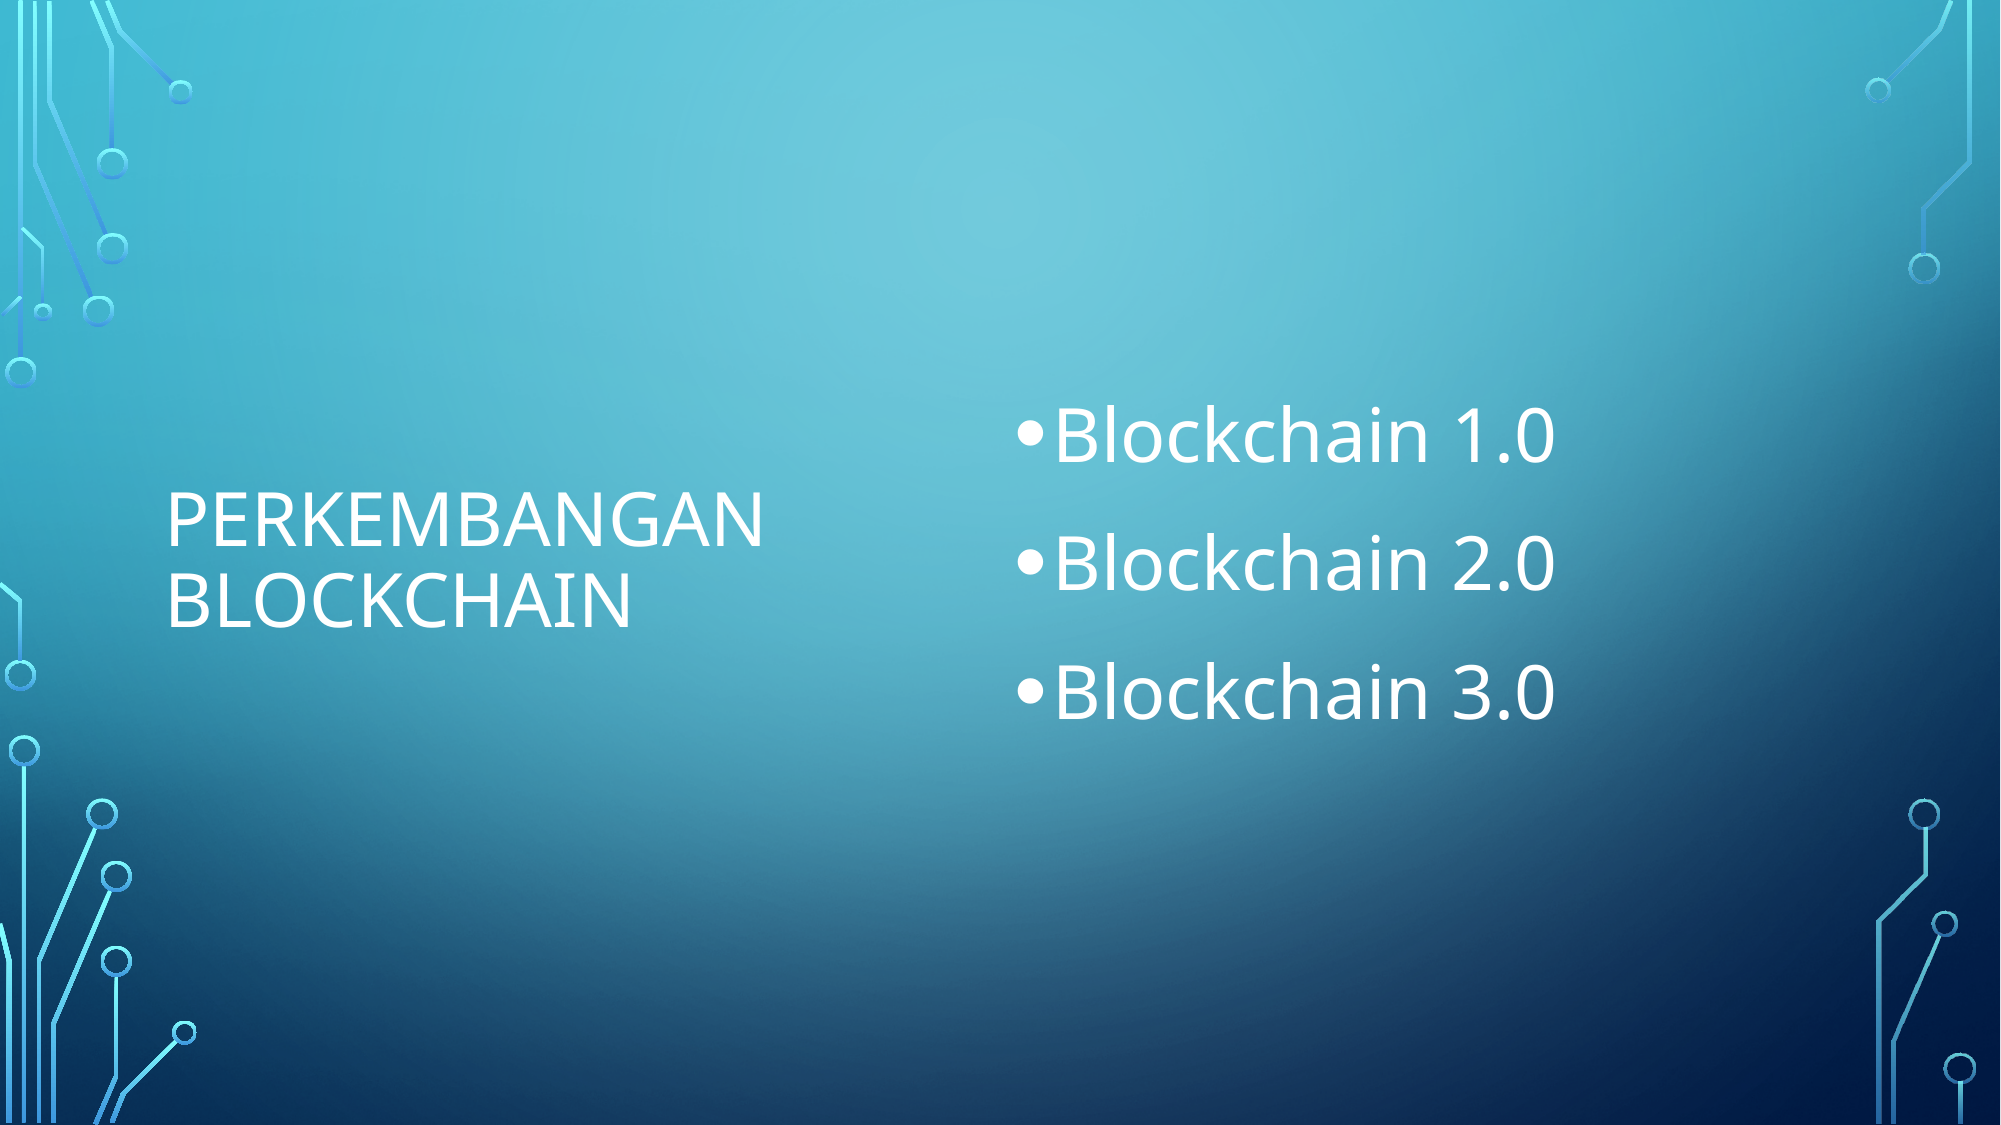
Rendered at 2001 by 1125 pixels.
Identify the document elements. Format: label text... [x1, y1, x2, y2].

title PERKEMBANGAN BLOCKCHAIN [149, 441, 999, 684]
list Blockchain 1.0 Blockchain 2.0 Blockchain 3.0 [999, 361, 1910, 943]
